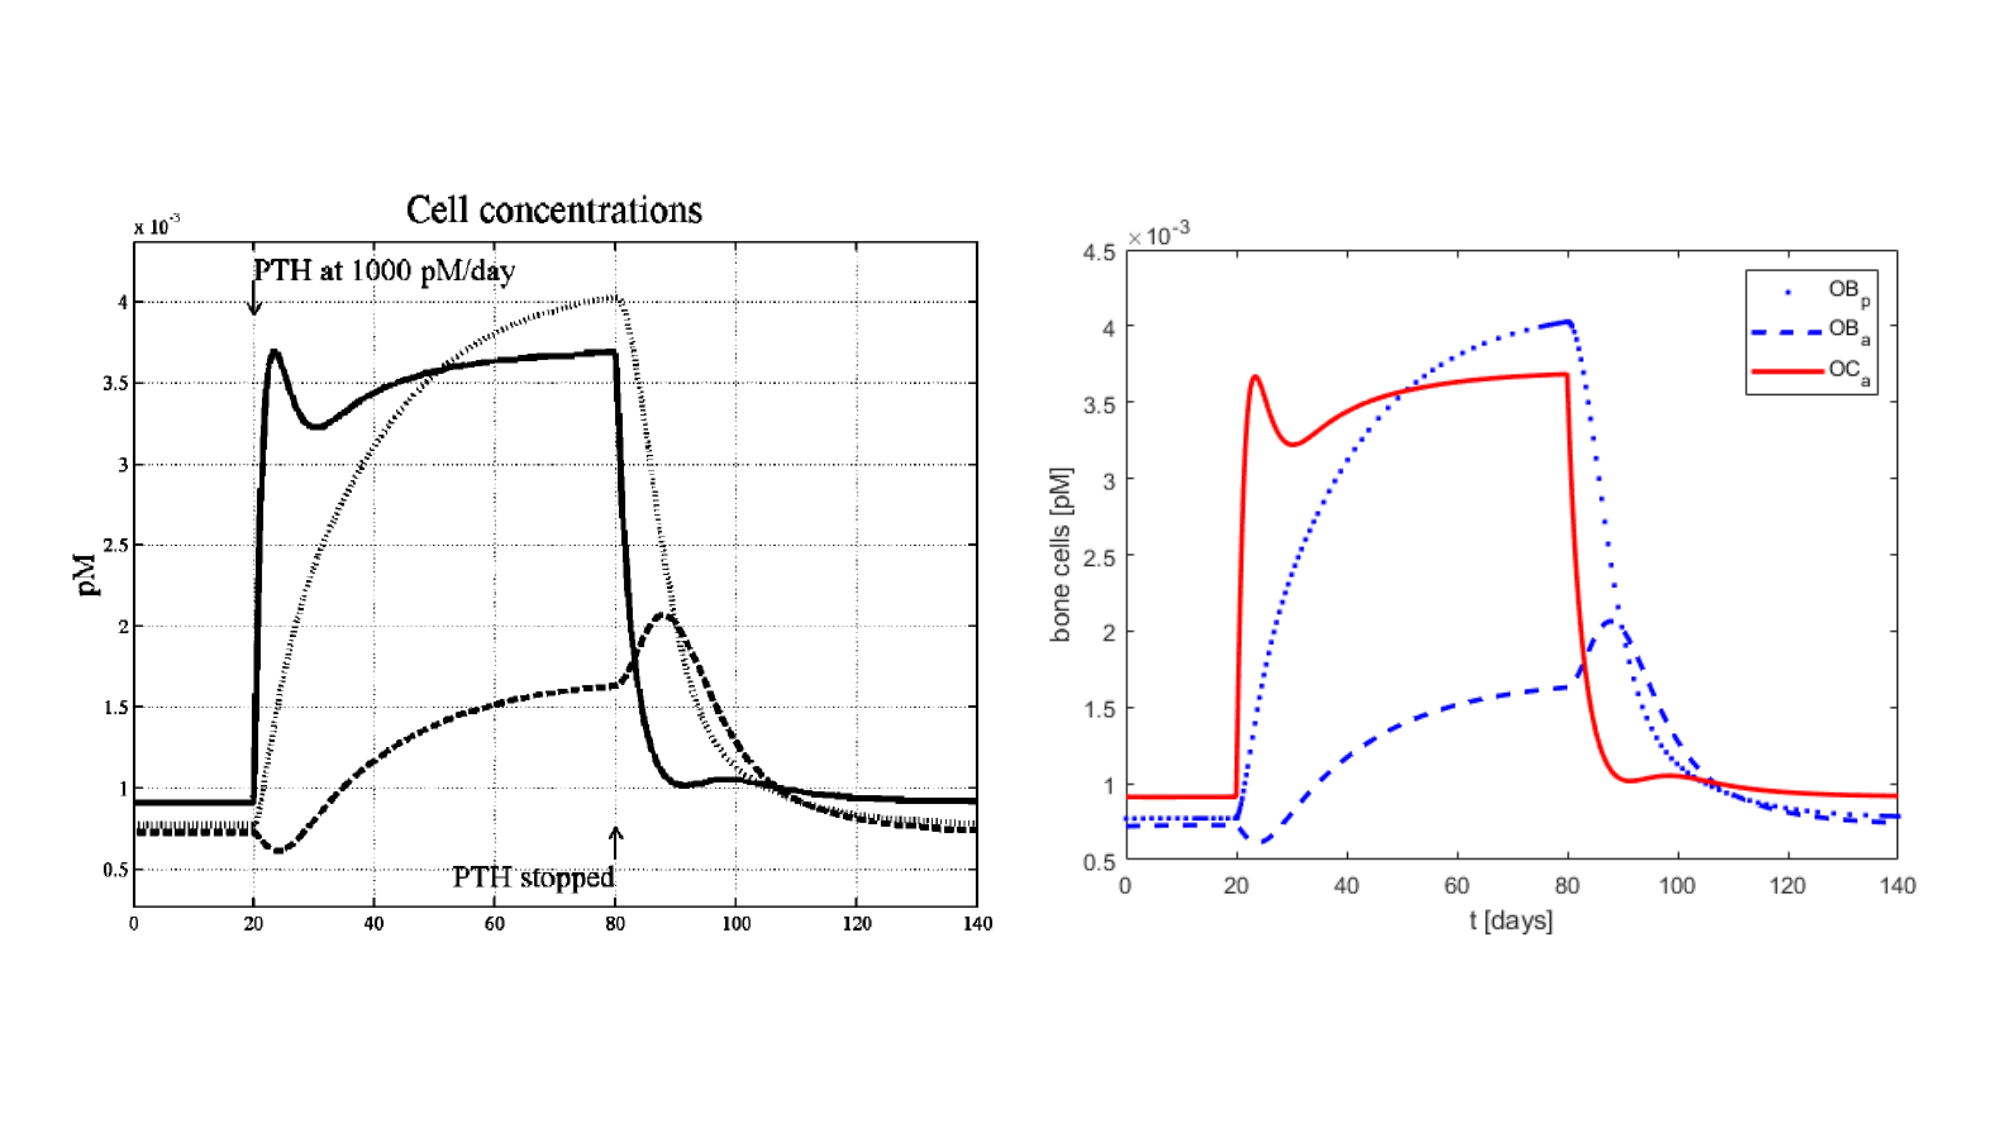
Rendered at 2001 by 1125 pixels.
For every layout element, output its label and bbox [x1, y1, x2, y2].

picture [71, 183, 1001, 942]
picture [1016, 211, 1929, 942]
